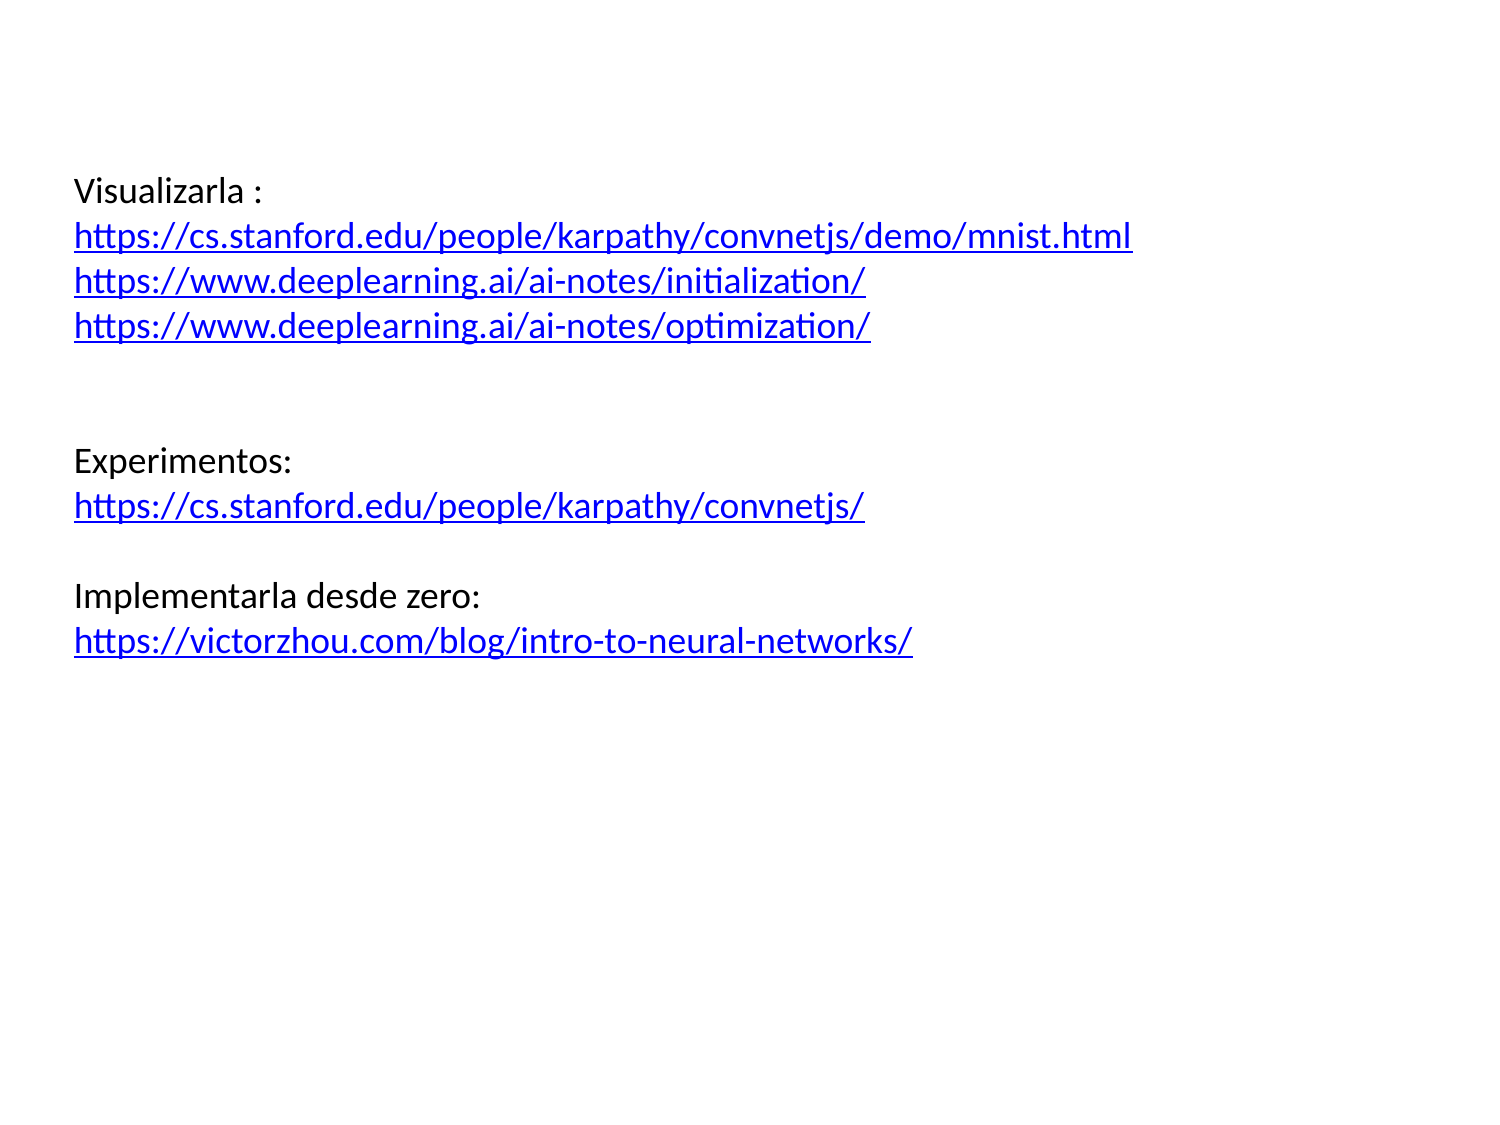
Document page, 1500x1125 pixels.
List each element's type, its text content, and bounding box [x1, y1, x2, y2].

text_box Visualizarla : https://cs.stanford.edu/people/karpathy/convnetjs/demo/mnist.html https://www.deeplearning.ai/ai-notes/initialization/ https://www.deeplearning.ai/ai-notes/optimization/ Experimentos: https://cs.stanford.edu/people/karpathy/convnetjs/ Implementarla desde zero: https://victorzhou.com/blog/intro-to-neural-networks/ [58, 113, 1442, 714]
